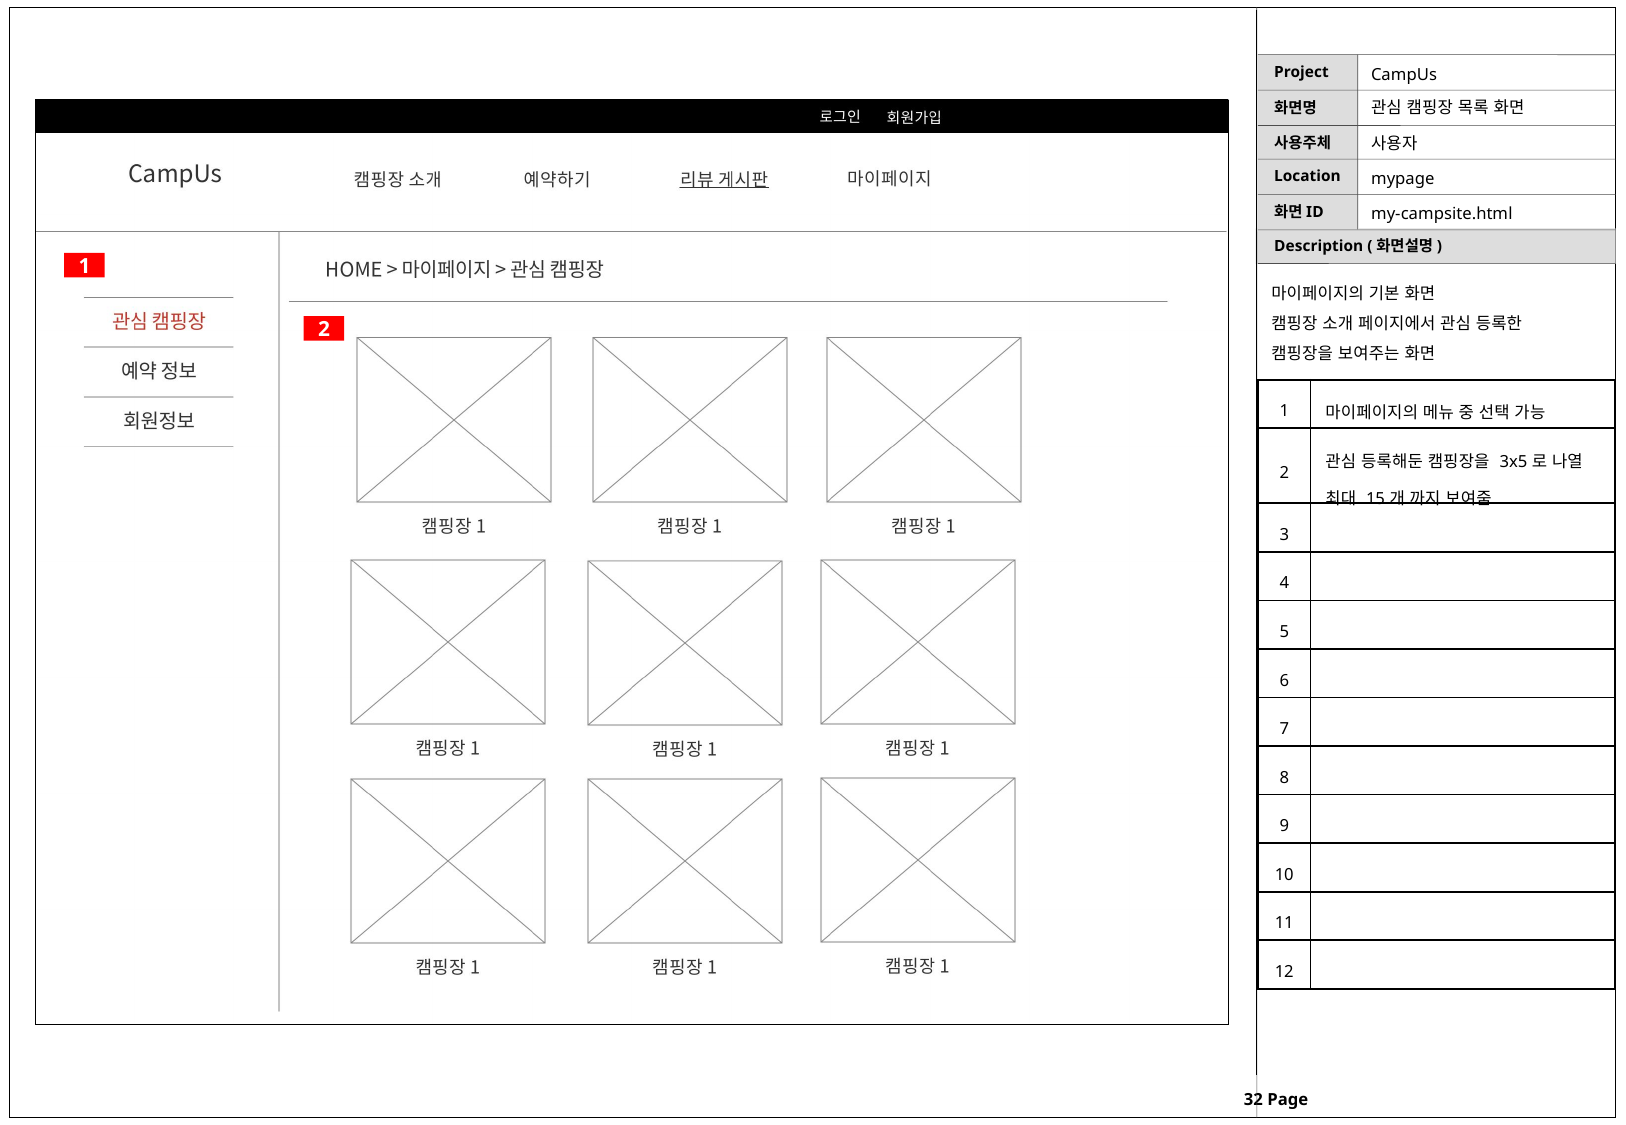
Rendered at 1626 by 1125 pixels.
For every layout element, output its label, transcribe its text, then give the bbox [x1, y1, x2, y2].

table_cell 2 [1262, 429, 1310, 502]
table_cell 6 [1262, 650, 1310, 697]
table_header 마이페이지의 메뉴 중 선택 가능 [1311, 381, 1614, 427]
text_box 관심 캠핑장 목록 화면 [1356, 92, 1615, 125]
table_cell [1311, 941, 1614, 988]
text_box CampUs [1356, 56, 1615, 92]
table_cell 8 [1262, 747, 1310, 794]
table_cell 관심 등록해둔 캠핑장을 3x5로 나열 최대 15개 까지 보여줌 [1311, 429, 1614, 502]
table_cell 5 [1262, 601, 1310, 648]
table_cell 7 [1262, 698, 1310, 745]
text_box mypage [1356, 160, 1615, 195]
table_cell [1311, 601, 1614, 648]
text_box 사용자 [1356, 125, 1615, 160]
table_cell [1311, 893, 1614, 939]
text_box my-campsite.html [1356, 195, 1615, 231]
table_cell 3 [1262, 504, 1310, 551]
table_header 1 [1262, 381, 1310, 427]
table_cell [1311, 698, 1614, 745]
table_cell [1311, 504, 1614, 551]
table_cell 4 [1262, 553, 1310, 600]
text_box 마이페이지의 기본 화면 캠핑장 소개 페이지에서 관심 등록한 캠핑장을 보여주는 화면 [1262, 265, 1615, 370]
table_cell 10 [1262, 844, 1310, 891]
table_cell 12 [1262, 941, 1310, 988]
table_cell [1311, 553, 1614, 600]
table_cell [1311, 747, 1614, 794]
table_cell [1311, 795, 1614, 842]
table_cell 9 [1262, 795, 1310, 842]
table_cell 11 [1262, 893, 1310, 939]
picture [35, 99, 1230, 1026]
table_cell [1311, 844, 1614, 891]
table_cell [1311, 650, 1614, 697]
